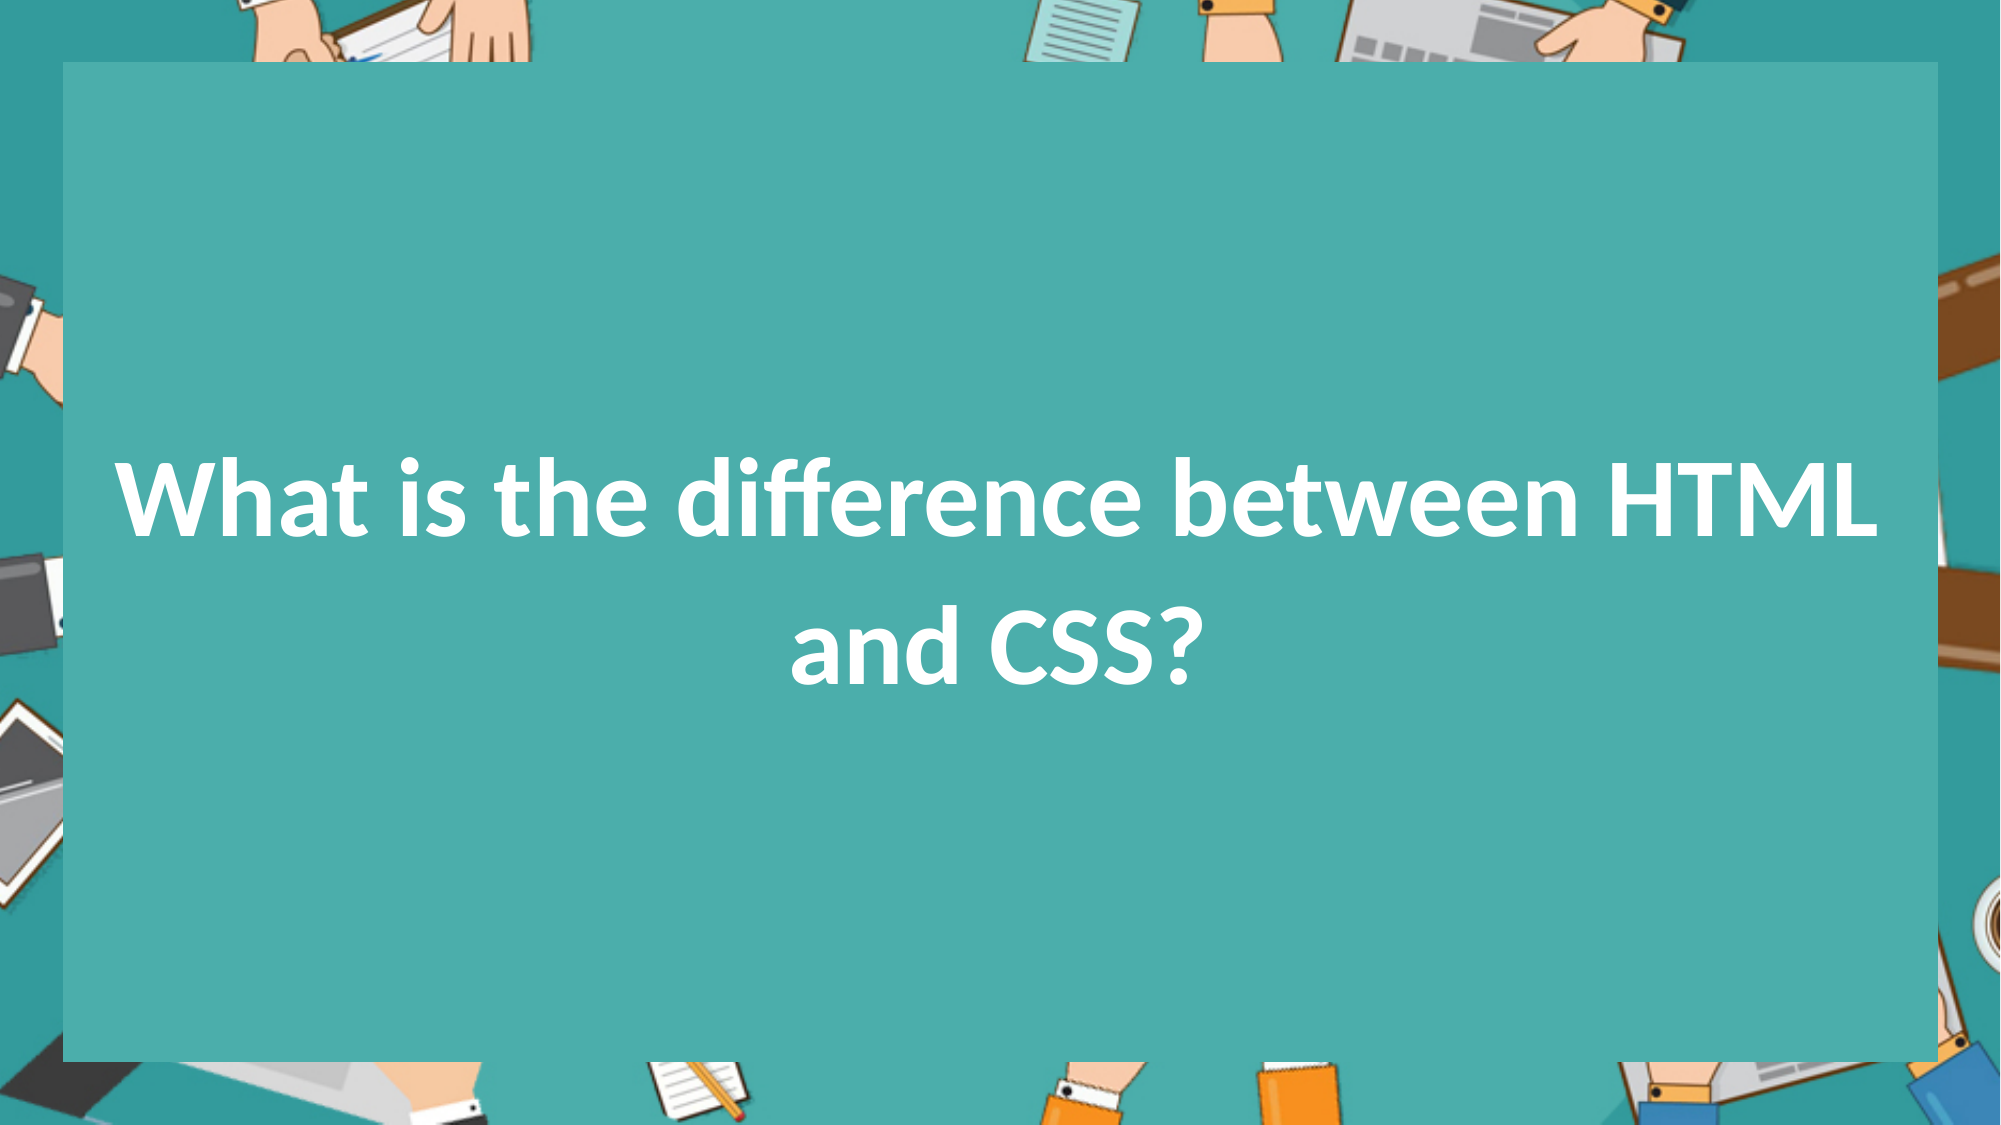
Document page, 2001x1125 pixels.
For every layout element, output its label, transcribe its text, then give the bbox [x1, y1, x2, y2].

picture [0, 0, 2001, 1125]
text_box What is the difference between HTML and CSS? [60, 62, 1936, 1055]
